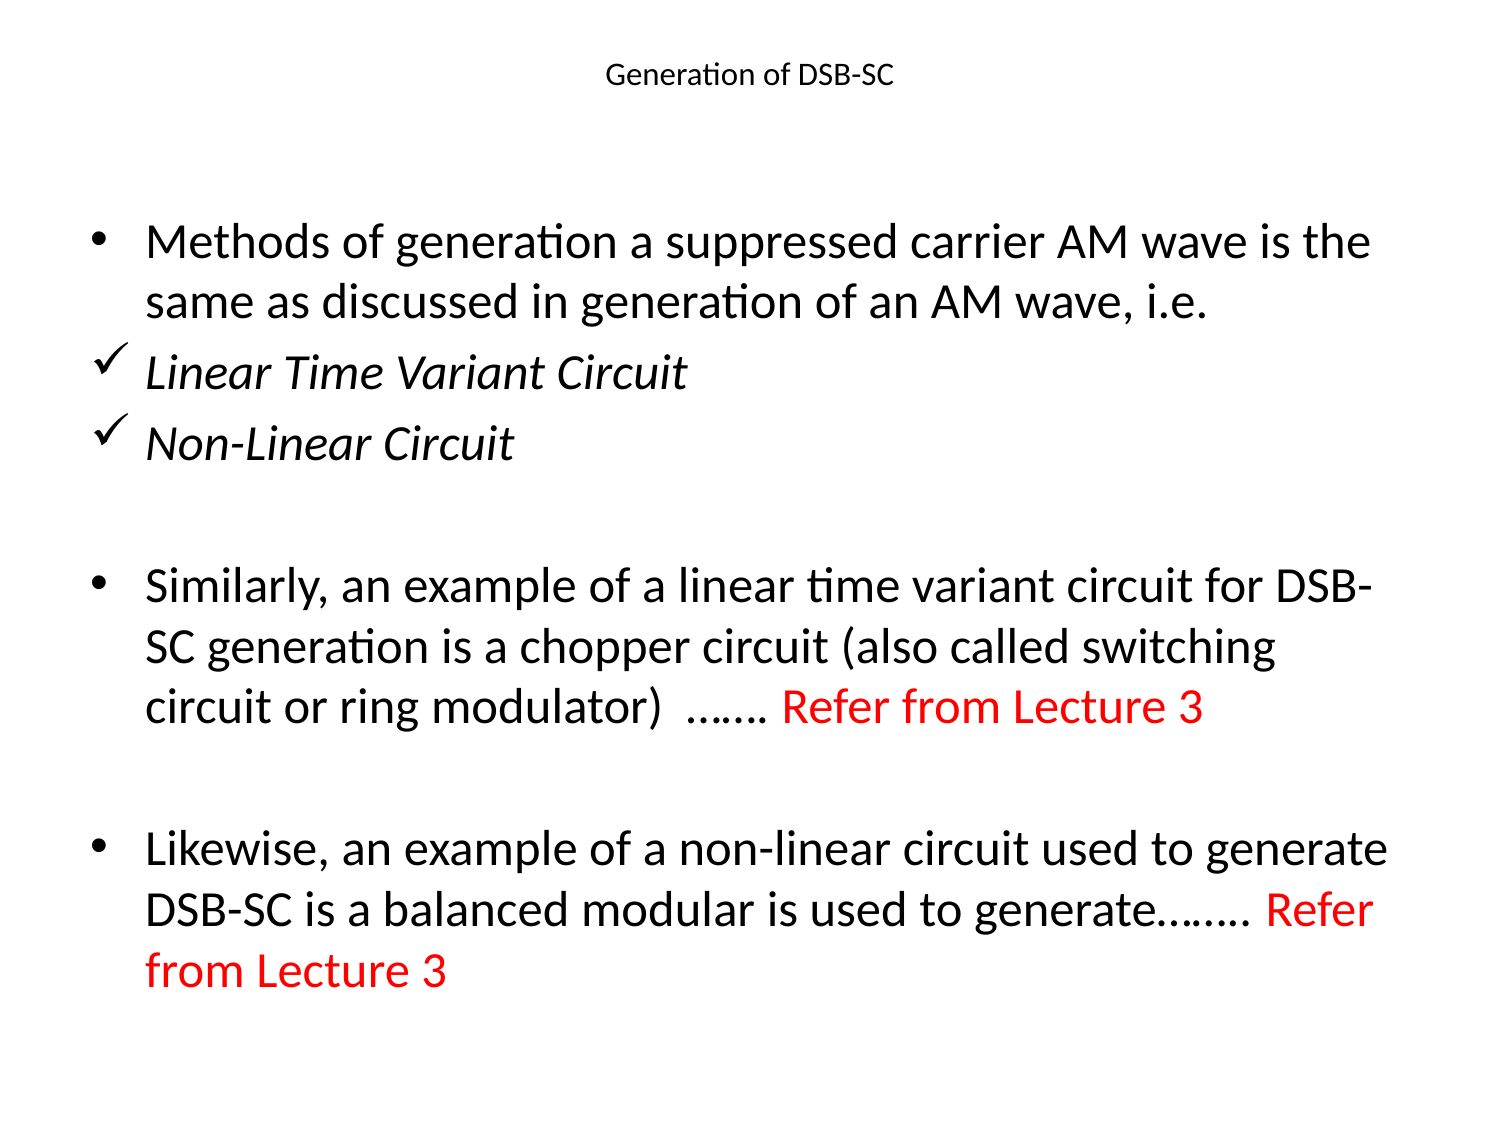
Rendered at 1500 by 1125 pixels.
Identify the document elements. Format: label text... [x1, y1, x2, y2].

title Generation of DSB-SC [75, 45, 1425, 100]
list Methods of generation a suppressed carrier AM wave is the same as discussed in generation of an AM wave, i.e. Linear Time Variant Circuit Non-Linear Circuit Similarly, an example of a linear time variant circuit for DSB-SC generation is a chopper circuit (also called switching circuit or ring modulator) ……. Refer from Lecture 3 Likewise, an example of a non-linear circuit used to generate DSB-SC is a balanced modular is used to generate…….. Refer from Lecture 3 [75, 200, 1425, 1018]
